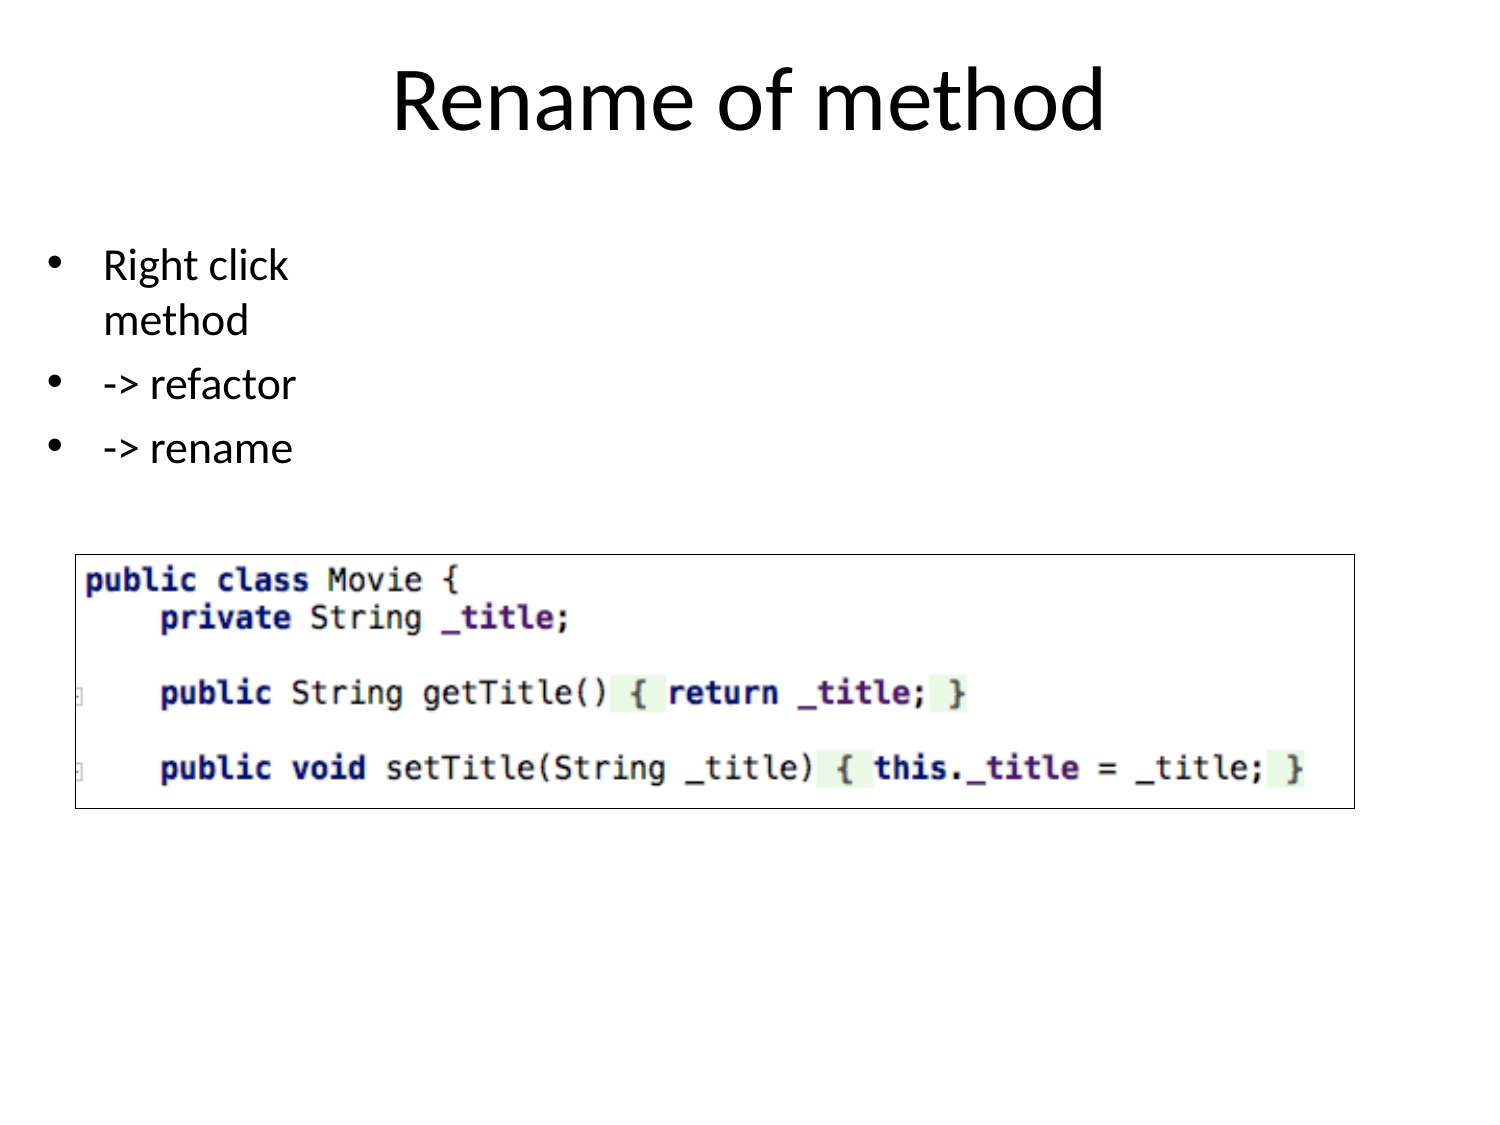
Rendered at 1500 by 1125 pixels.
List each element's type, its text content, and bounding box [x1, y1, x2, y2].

picture [74, 554, 1355, 810]
title Rename of method [75, 0, 1425, 188]
list Right click method -> refactor -> rename [31, 226, 430, 608]
